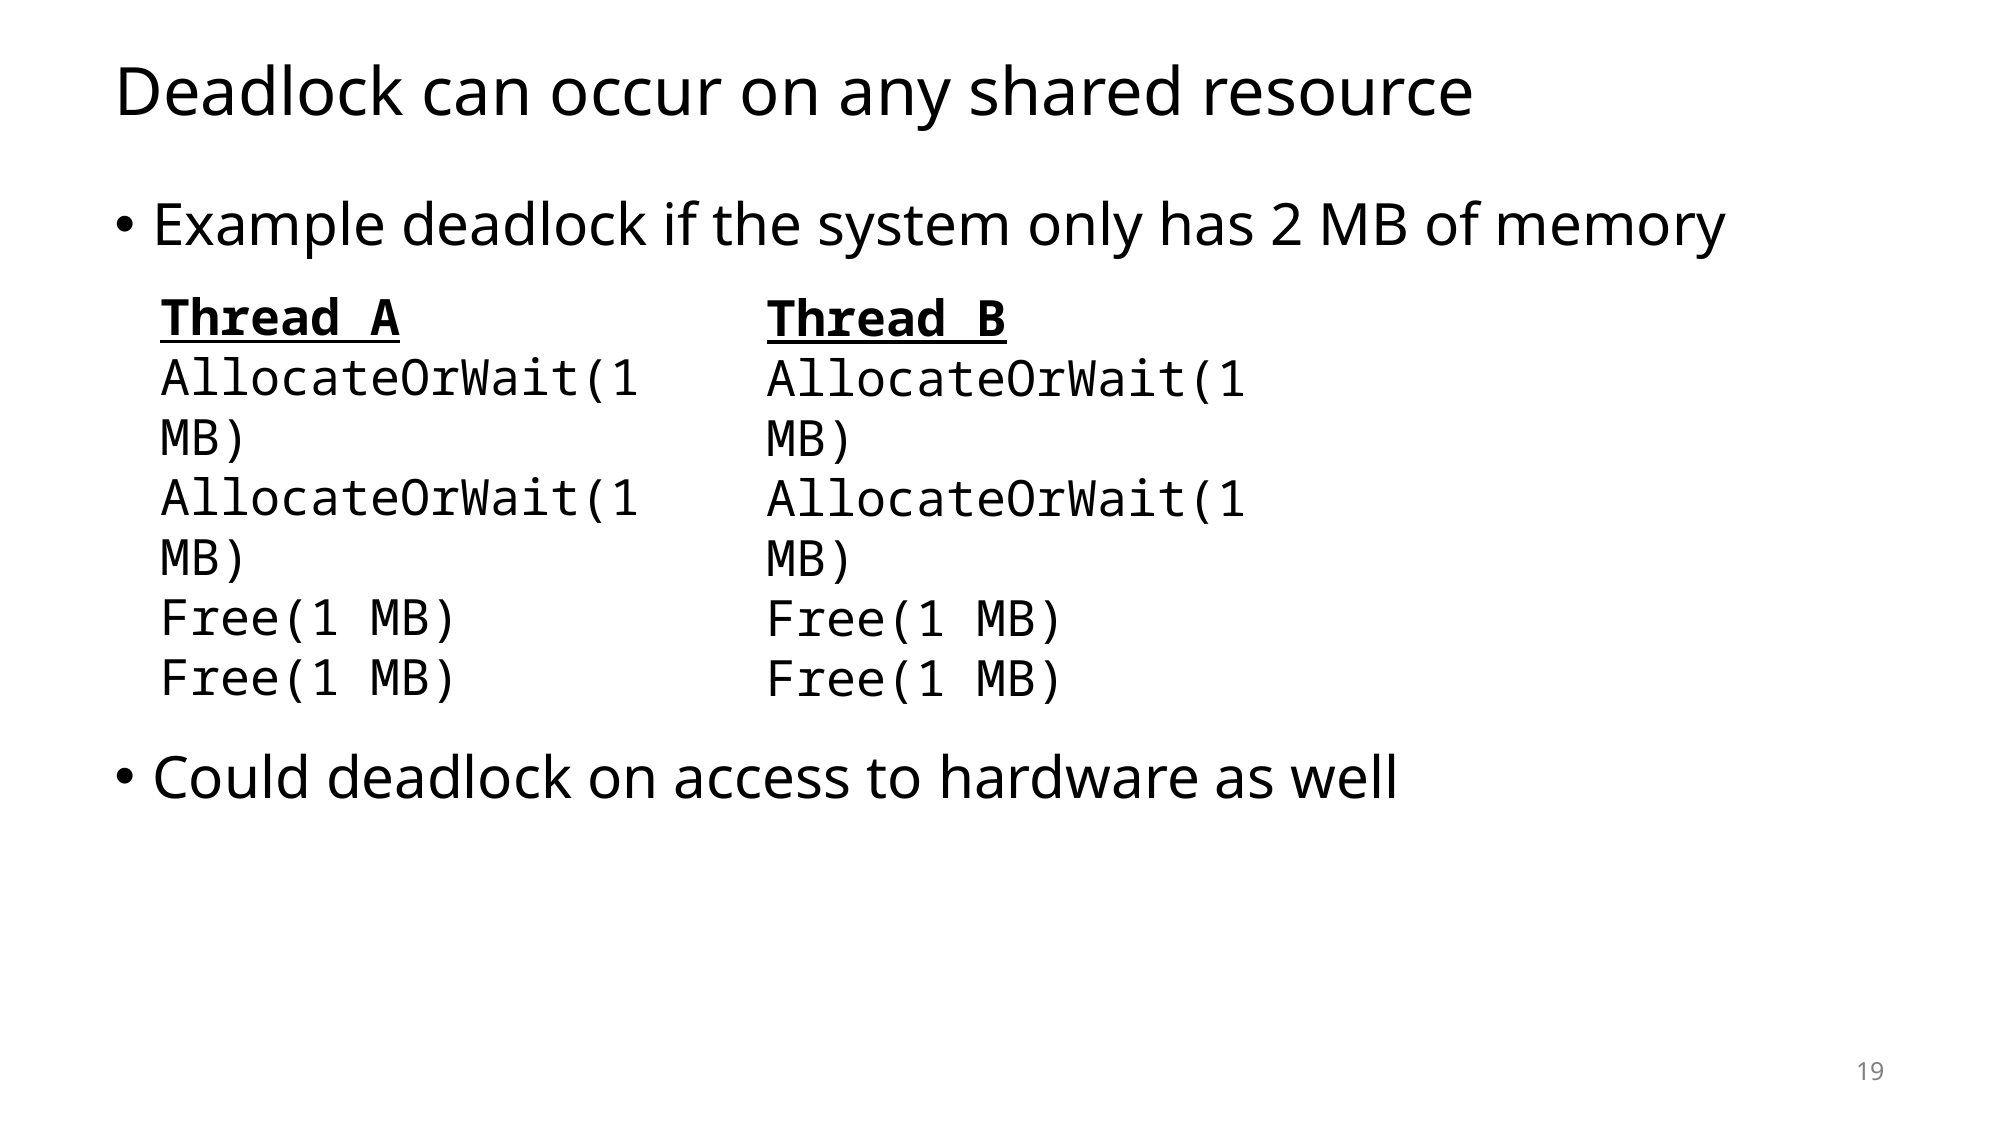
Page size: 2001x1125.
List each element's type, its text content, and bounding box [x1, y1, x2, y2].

list Example deadlock if the system only has 2 MB of memory Could deadlock on access to hardware as well [99, 187, 1900, 1013]
text_box Thread A AllocateOrWait(1 MB) AllocateOrWait(1 MB) Free(1 MB) Free(1 MB) [145, 278, 752, 714]
title Deadlock can occur on any shared resource [99, 37, 1900, 150]
text_box Thread B AllocateOrWait(1 MB) AllocateOrWait(1 MB) Free(1 MB) Free(1 MB) [752, 278, 1359, 714]
slide_number 19 [1749, 1042, 1900, 1103]
